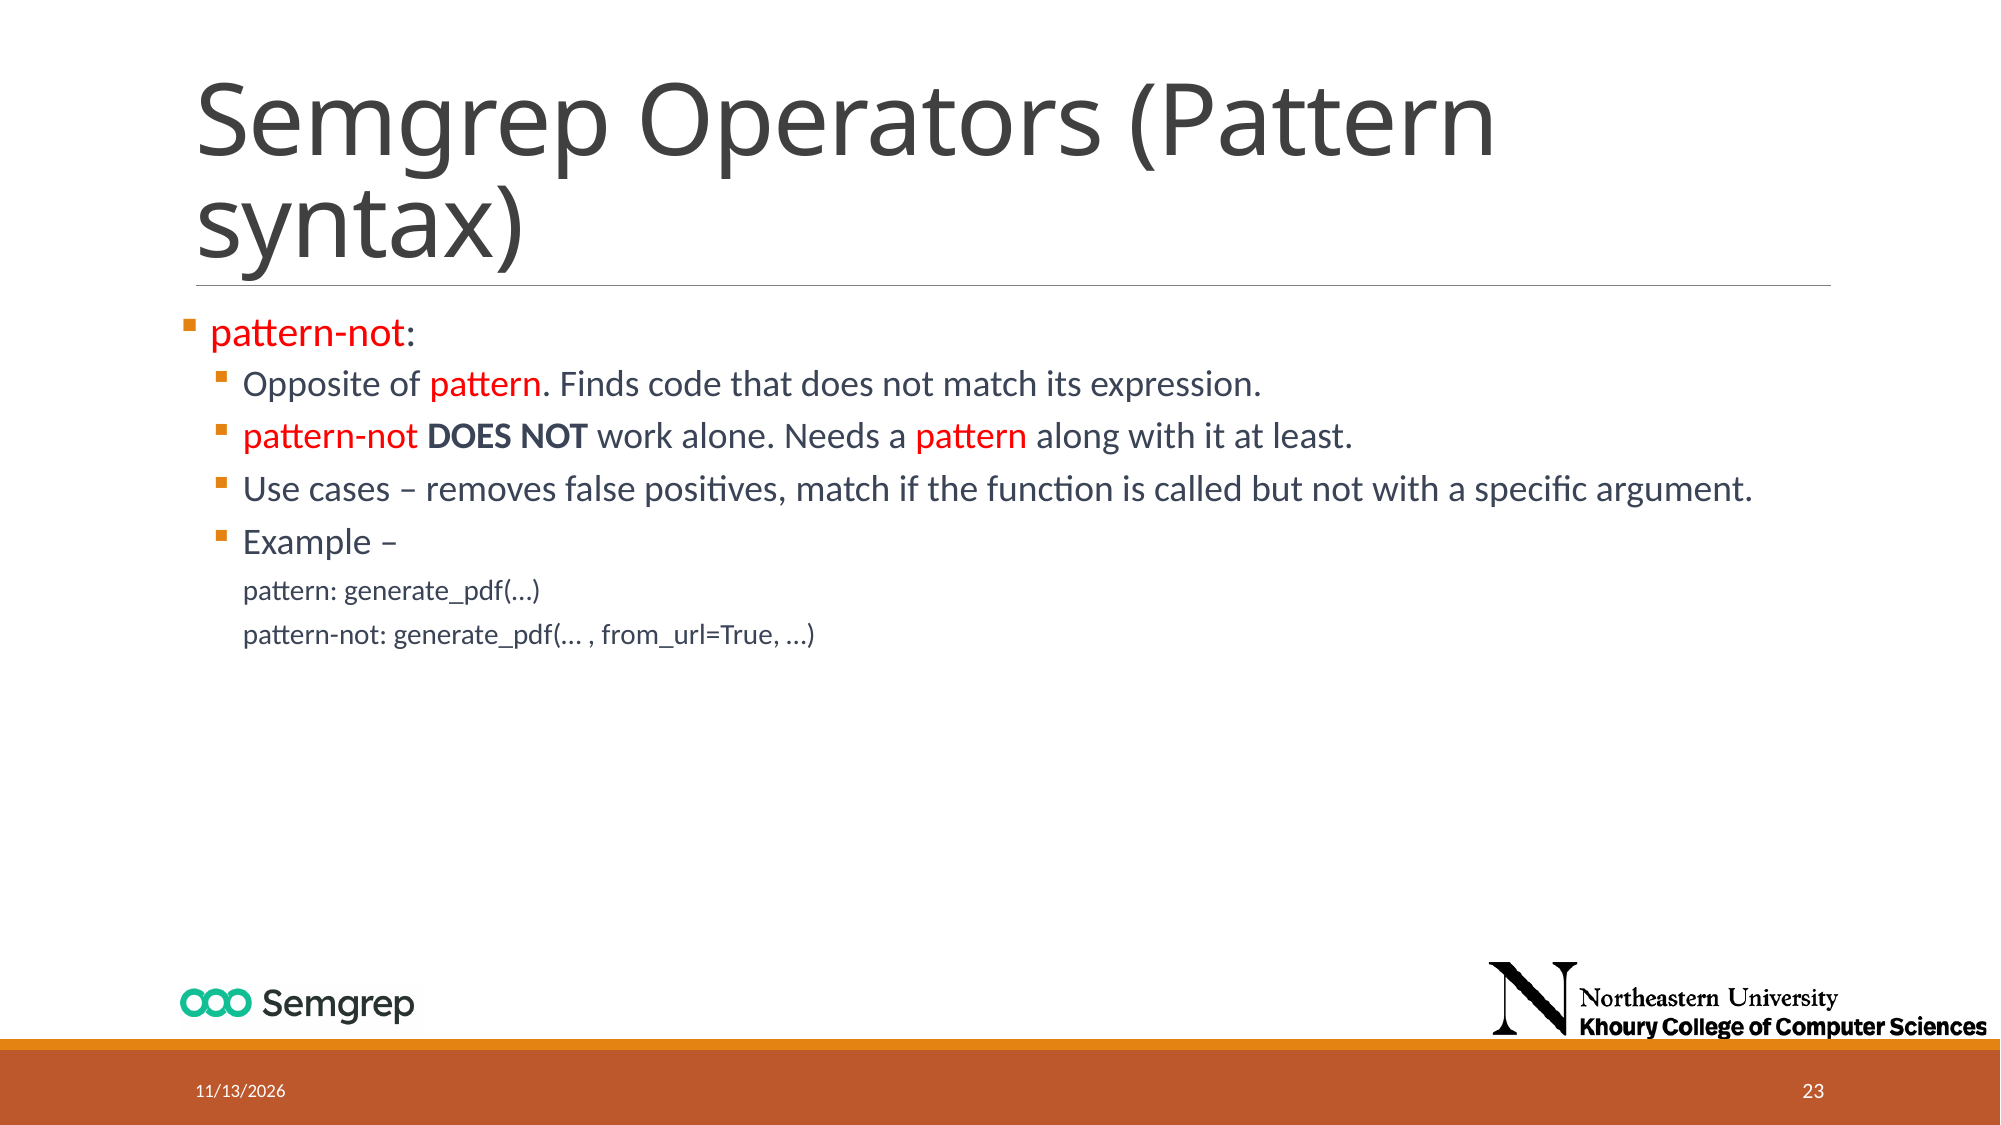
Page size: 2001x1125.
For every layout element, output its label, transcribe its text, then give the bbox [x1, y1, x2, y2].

slide_number 23 [1624, 1059, 1840, 1120]
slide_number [180, 1059, 586, 1120]
title Semgrep Operators (Pattern syntax) [180, 47, 1830, 285]
picture [1488, 962, 1987, 1039]
picture [180, 982, 424, 1034]
list pattern-not: Opposite of pattern. Finds code that does not match its expression. pattern-not DOES NOT work alone. Needs a pattern along with it at least. Use cases – removes false positives, match if the function is called but not with a specific argument. Example – pattern: generate_pdf(…) pattern-not: generate_pdf(… , from_url=True, …) [180, 302, 1830, 963]
